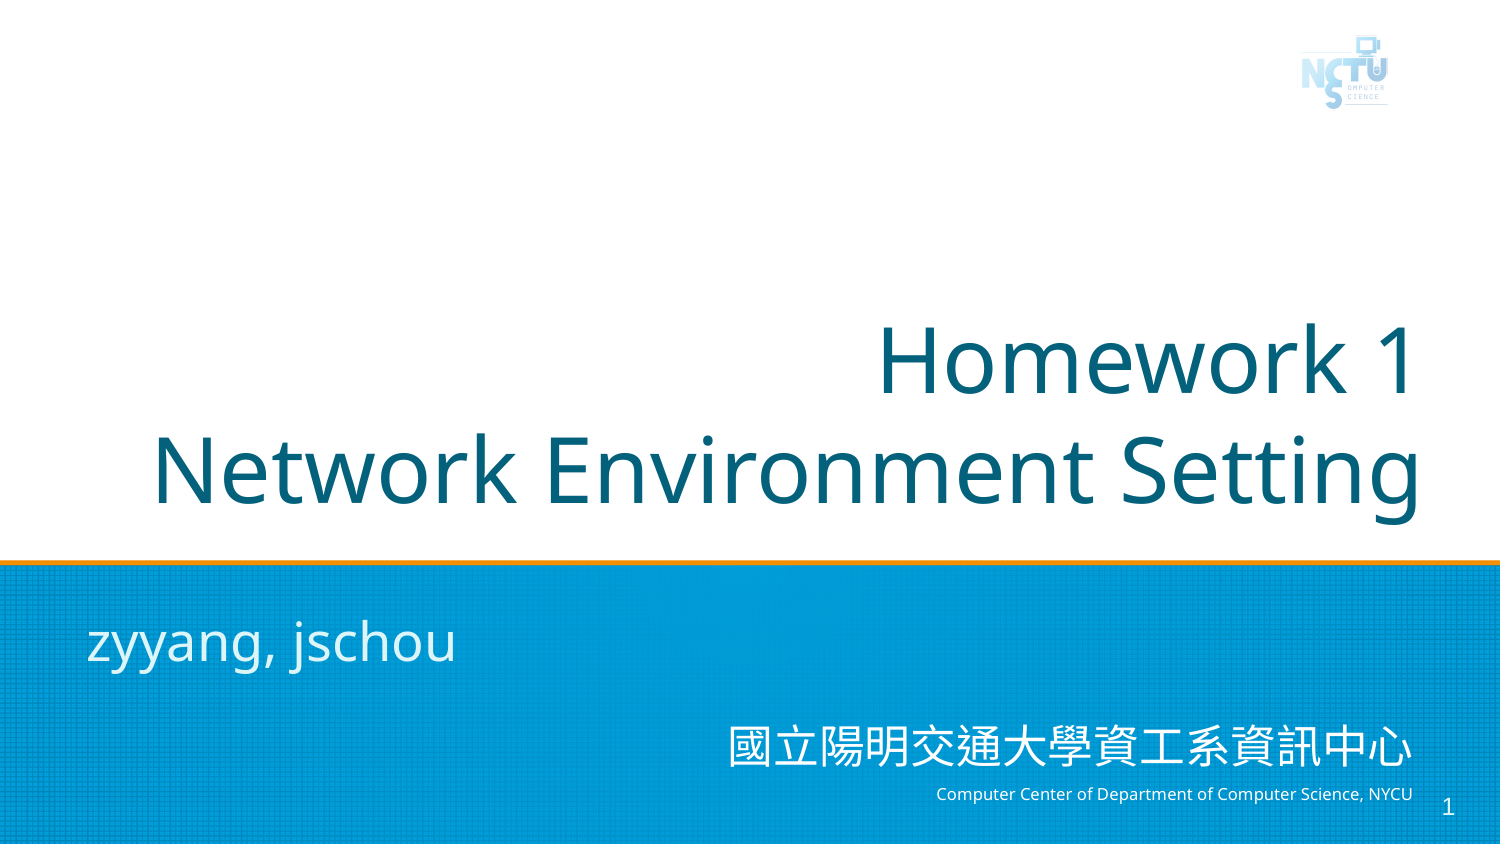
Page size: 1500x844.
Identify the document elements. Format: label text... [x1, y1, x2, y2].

picture [0, 0, 1500, 565]
slide_number ‹#› [1403, 779, 1494, 844]
text_box [69, 24, 1420, 522]
title Homework 1 Network Environment Setting [75, 380, 1425, 522]
text_box [69, 582, 1418, 756]
subtitle zyyang, jschou [75, 595, 1359, 751]
